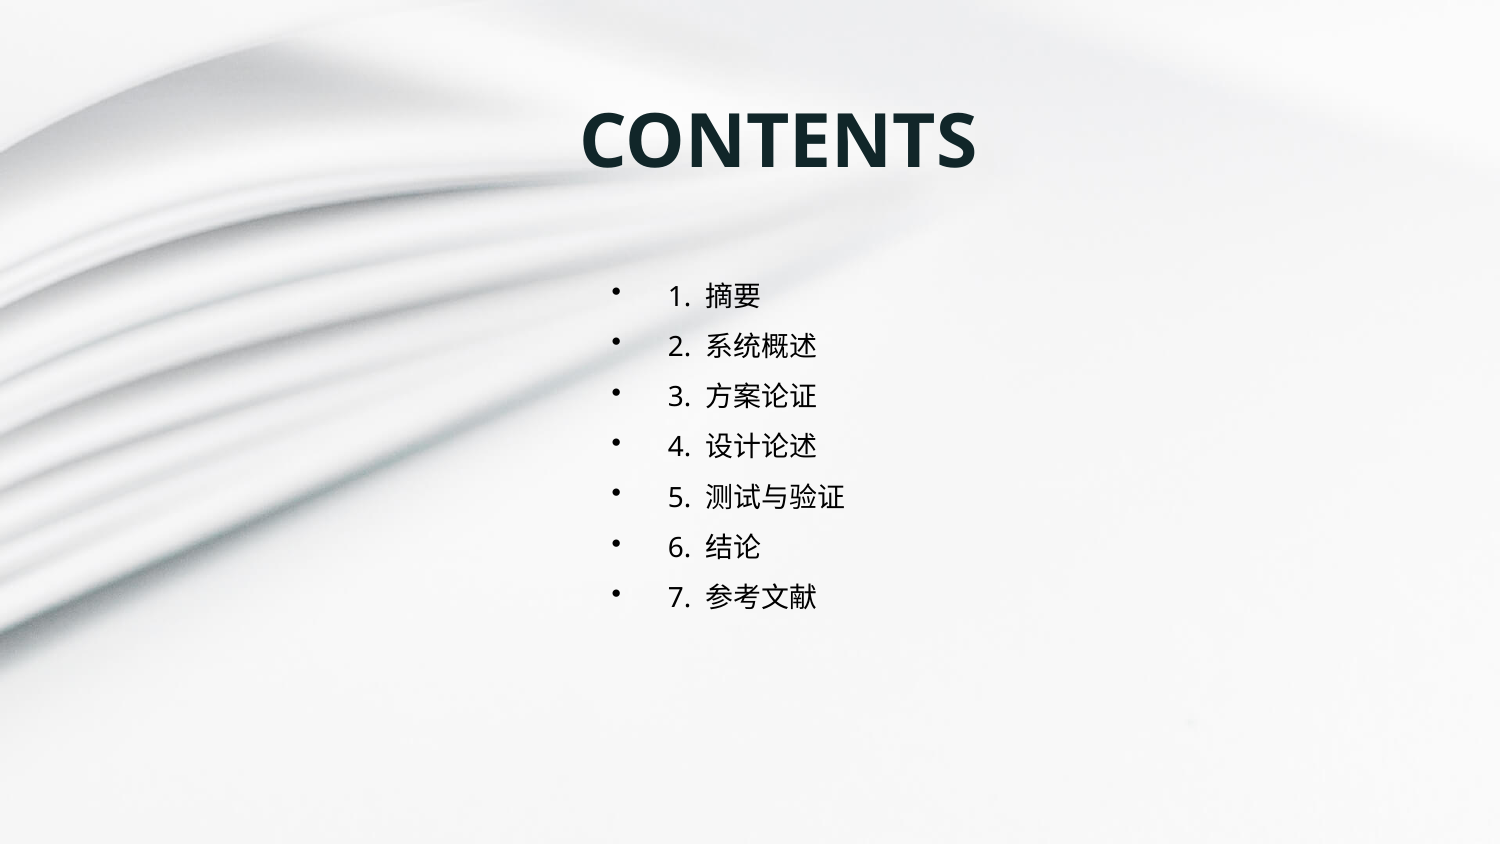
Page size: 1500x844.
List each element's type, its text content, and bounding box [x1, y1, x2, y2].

text_box 1. 摘要 2. 系统概述 3. 方案论证 4. 设计论述 5. 测试与验证 6. 结论 7. 参考文献 [596, 253, 1370, 782]
picture [0, 0, 1500, 844]
text_box CONTENTS [545, 70, 1393, 205]
